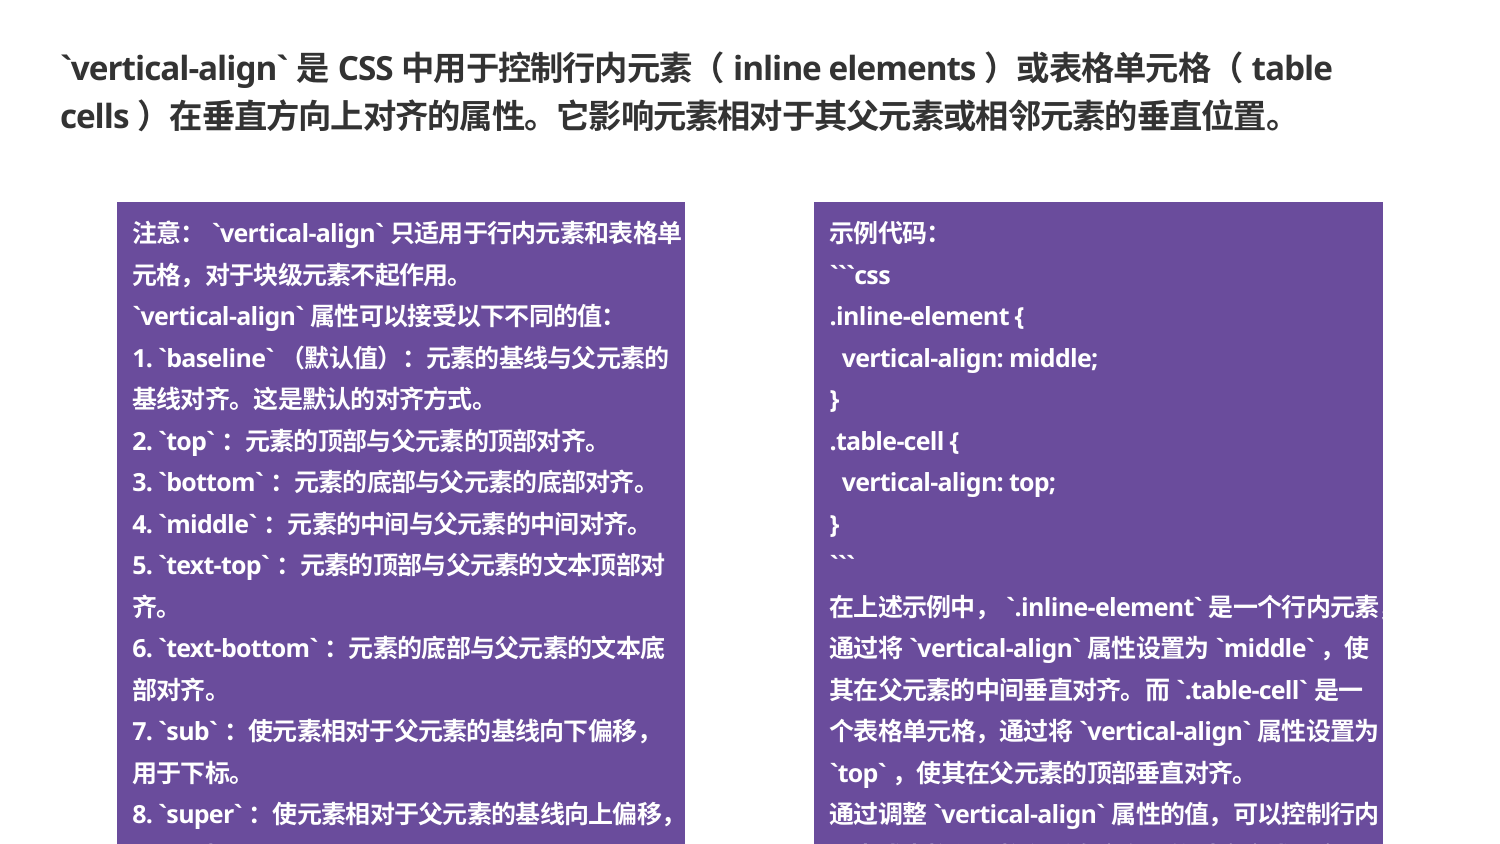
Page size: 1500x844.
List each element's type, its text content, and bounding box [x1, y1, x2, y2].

picture [117, 202, 685, 844]
picture [814, 202, 1383, 844]
text_box `vertical-align`是CSS中用于控制行内元素（inline elements）或表格单元格（table cells）在垂直方向上对齐的属性。它影响元素相对于其父元素或相邻元素的垂直位置。 [60, 37, 1440, 135]
